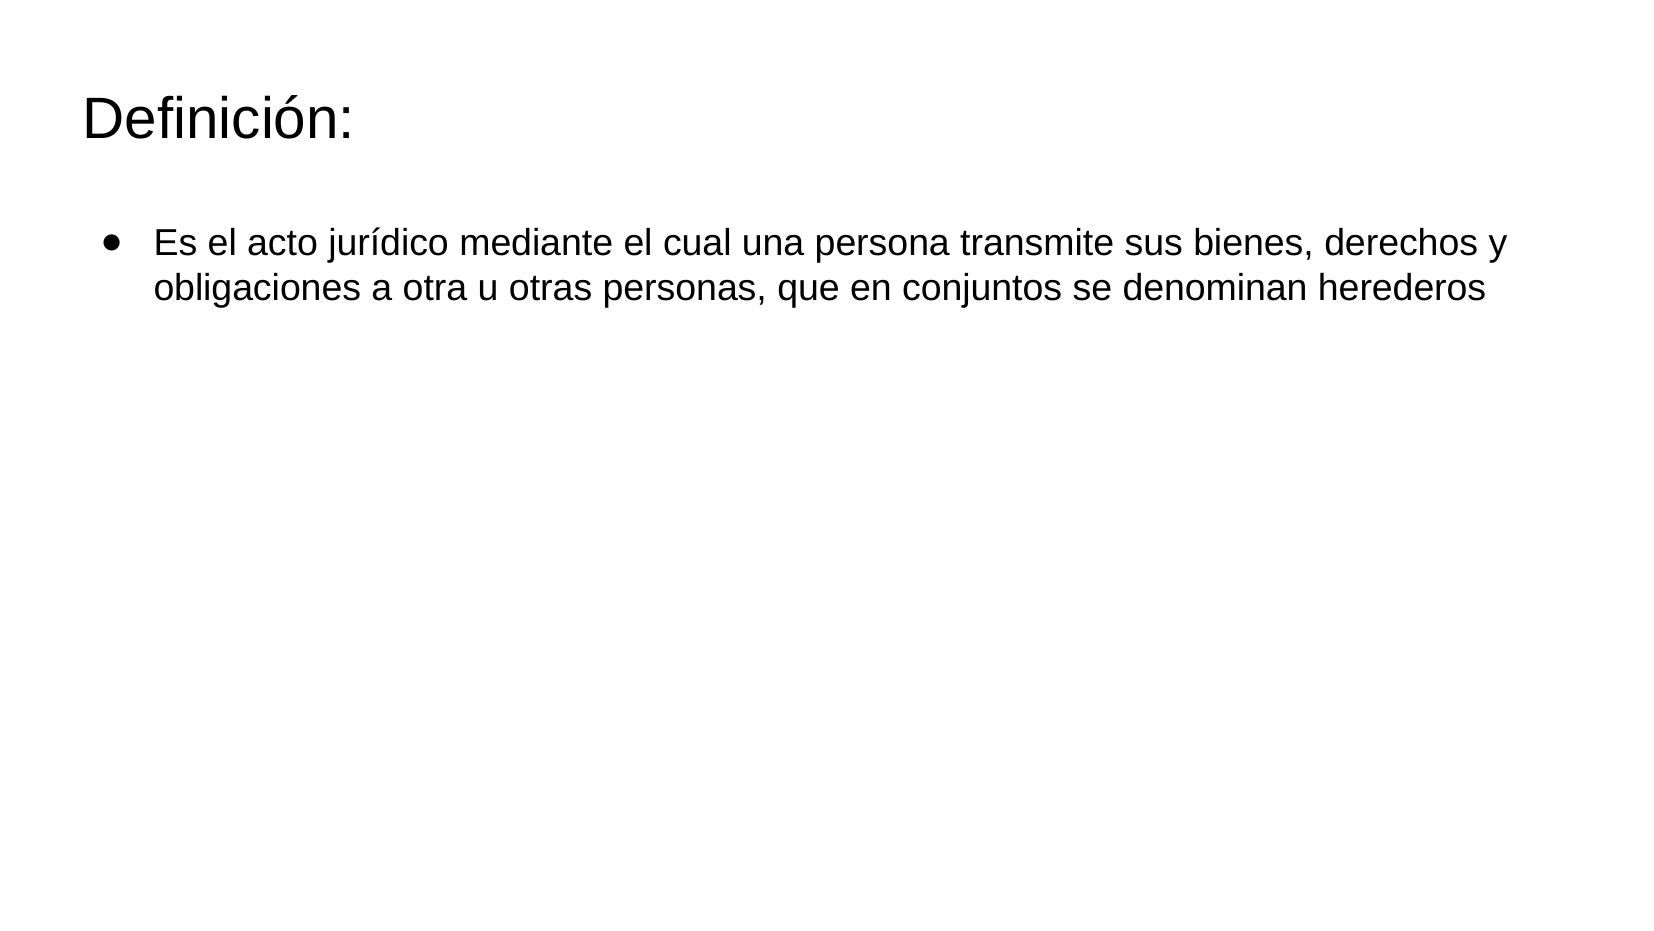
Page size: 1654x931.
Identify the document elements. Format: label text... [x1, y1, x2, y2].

text_box Es el acto jurídico mediante el cual una persona transmite sus bienes, derechos y obligaciones a otra u otras personas, que en conjuntos se denominan herederos [82, 217, 1571, 757]
text_box Definición: [82, 37, 1571, 193]
